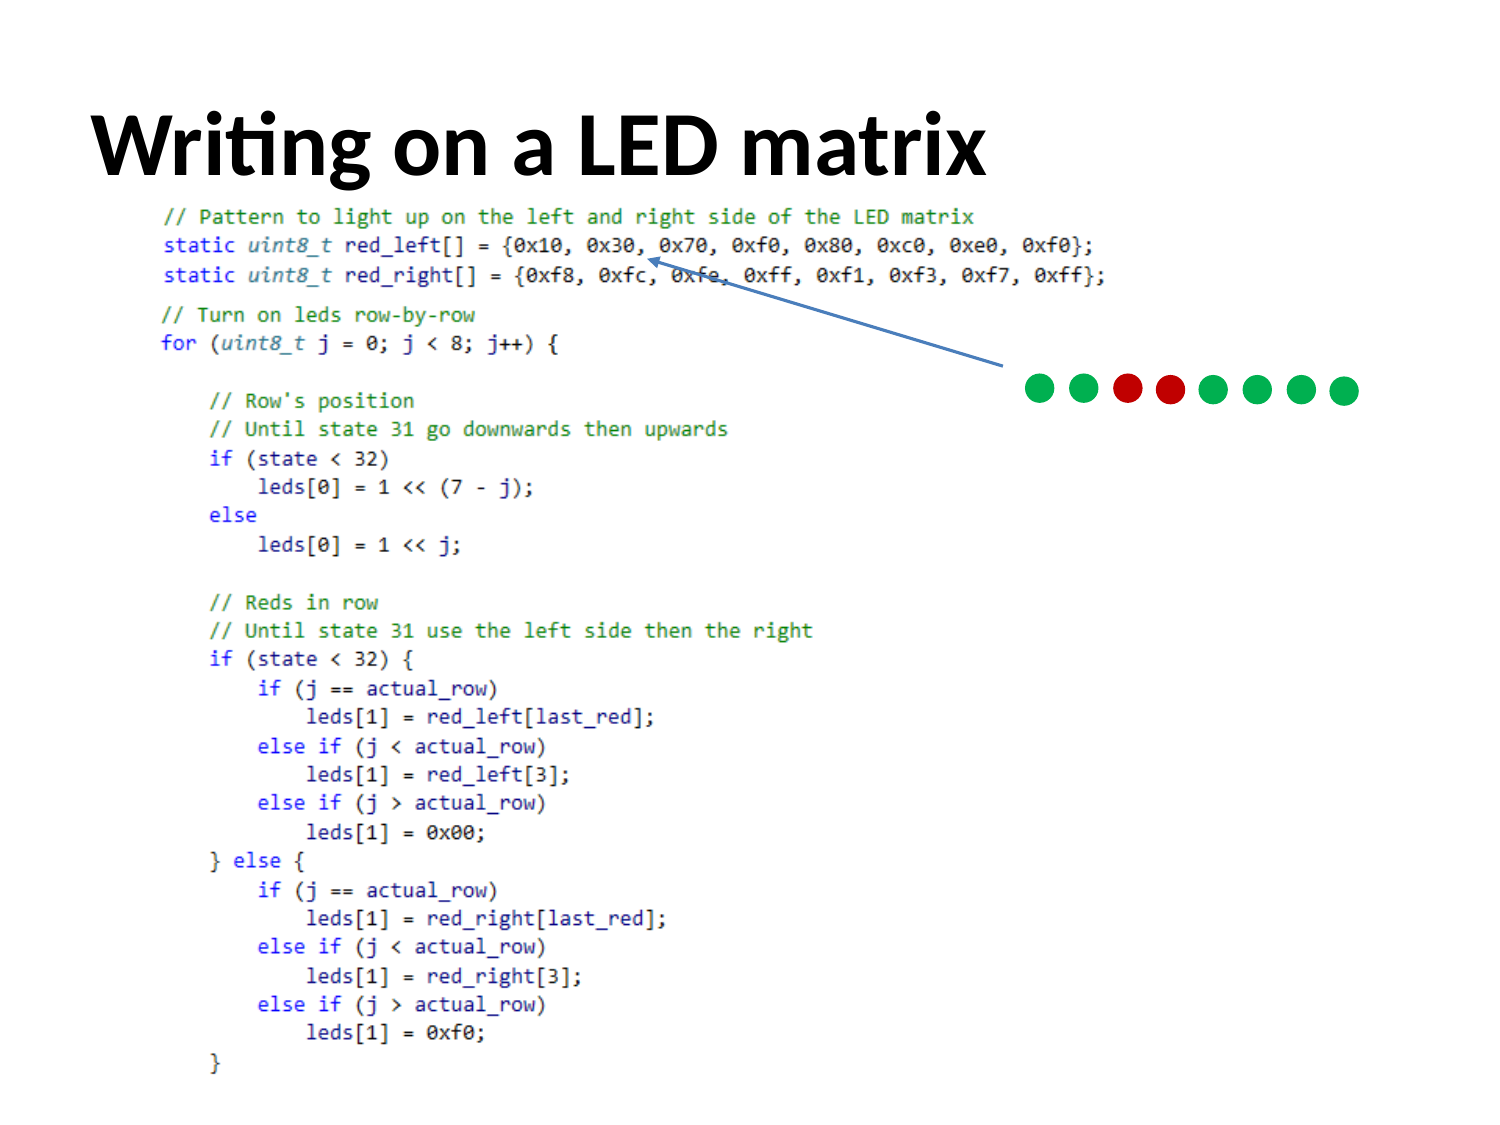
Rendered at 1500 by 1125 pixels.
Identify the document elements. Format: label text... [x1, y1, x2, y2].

picture [132, 190, 1177, 1096]
text_box [1153, 372, 1188, 407]
text_box [1284, 372, 1319, 407]
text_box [646, 258, 1004, 367]
title Writing on a LED matrix [75, 45, 1425, 233]
text_box [1066, 371, 1101, 405]
text_box [1327, 374, 1361, 408]
text_box [1111, 371, 1145, 405]
text_box [1196, 372, 1230, 407]
text_box [1022, 371, 1057, 405]
text_box [1240, 372, 1275, 407]
